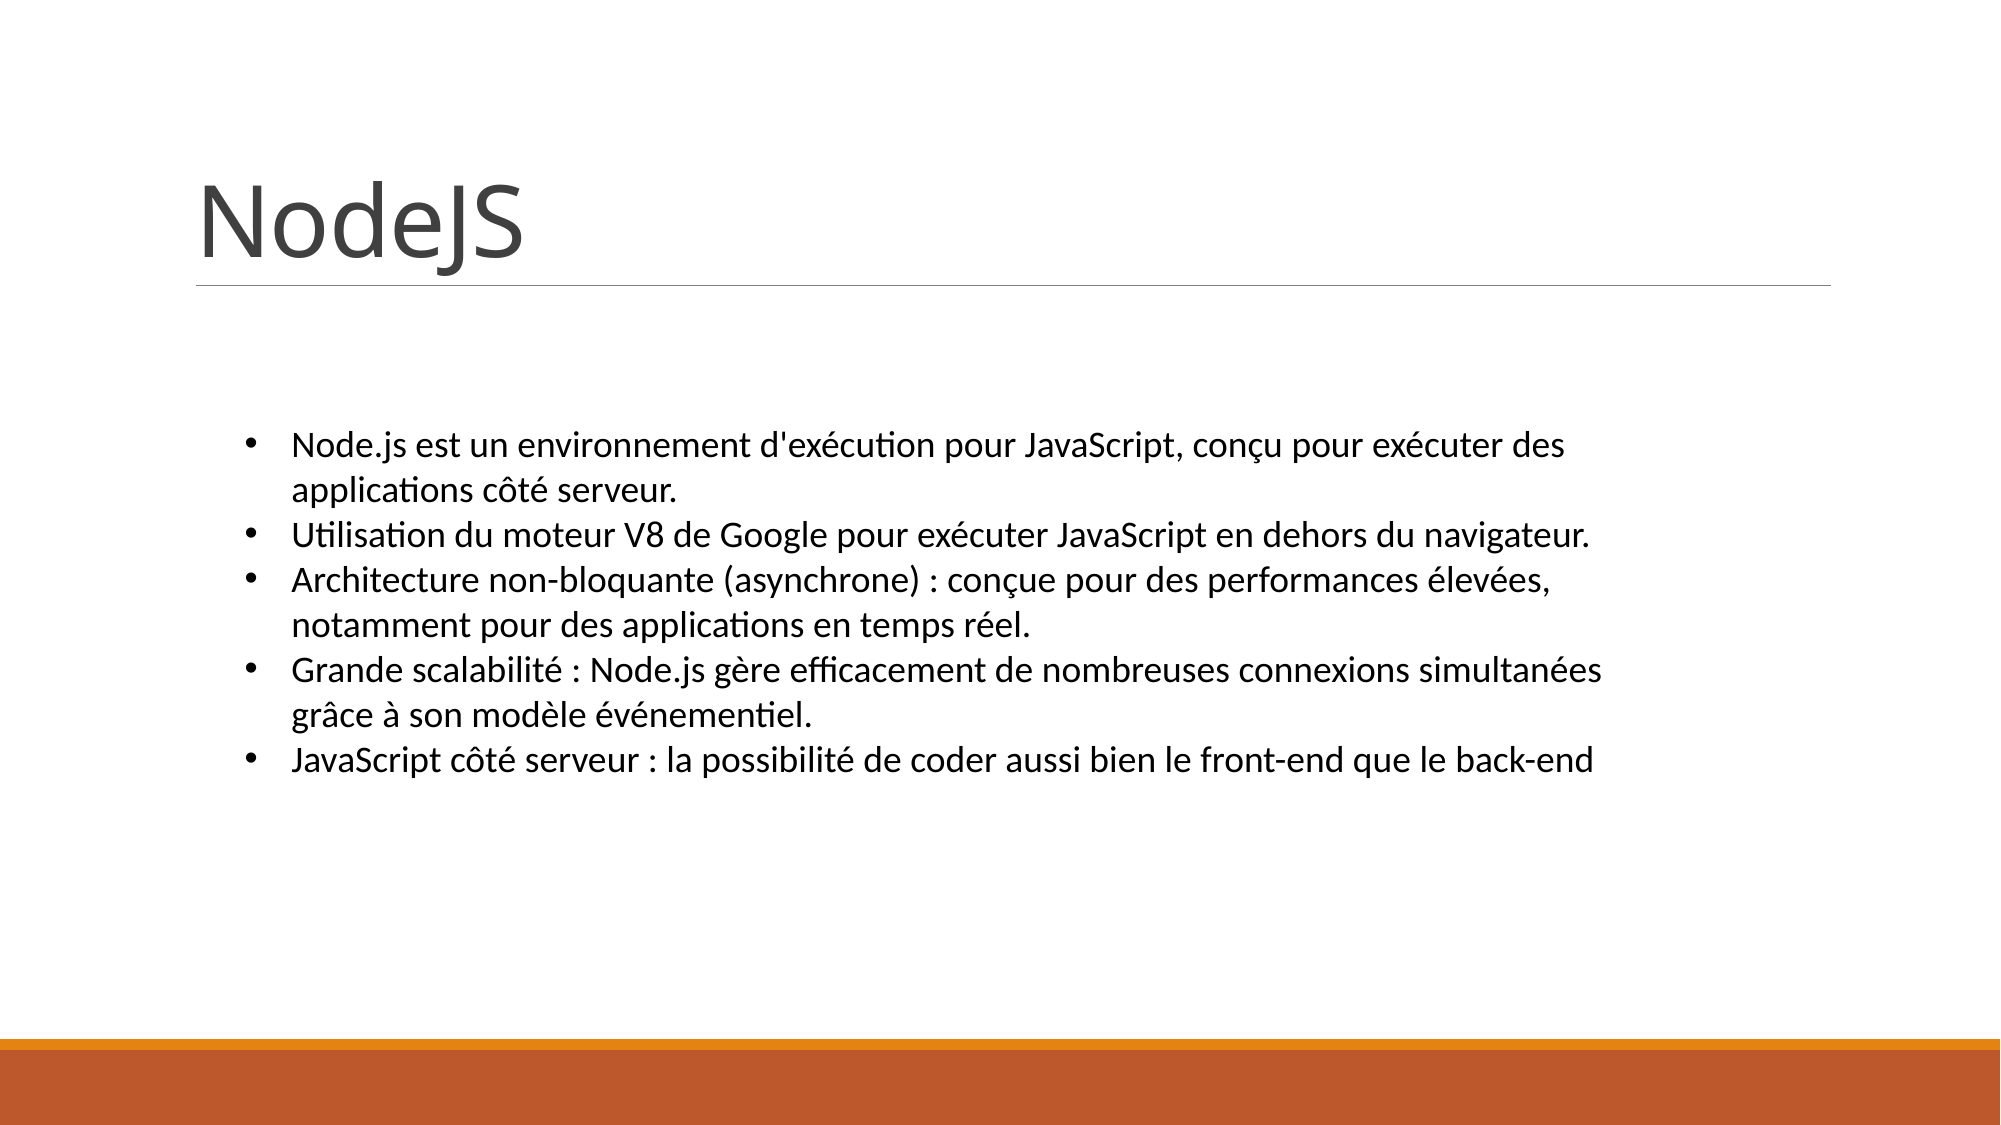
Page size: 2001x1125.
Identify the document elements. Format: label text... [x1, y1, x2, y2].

title NodeJS [180, 47, 1830, 285]
list Node.js est un environnement d'exécution pour JavaScript, conçu pour exécuter des applications côté serveur. Utilisation du moteur V8 de Google pour exécuter JavaScript en dehors du navigateur. Architecture non-bloquante (asynchrone) : conçue pour des performances élevées, notamment pour des applications en temps réel. Grande scalabilité : Node.js gère efficacement de nombreuses connexions simultanées grâce à son modèle événementiel. JavaScript côté serveur : la possibilité de coder aussi bien le front-end que le back-end [229, 250, 1647, 904]
